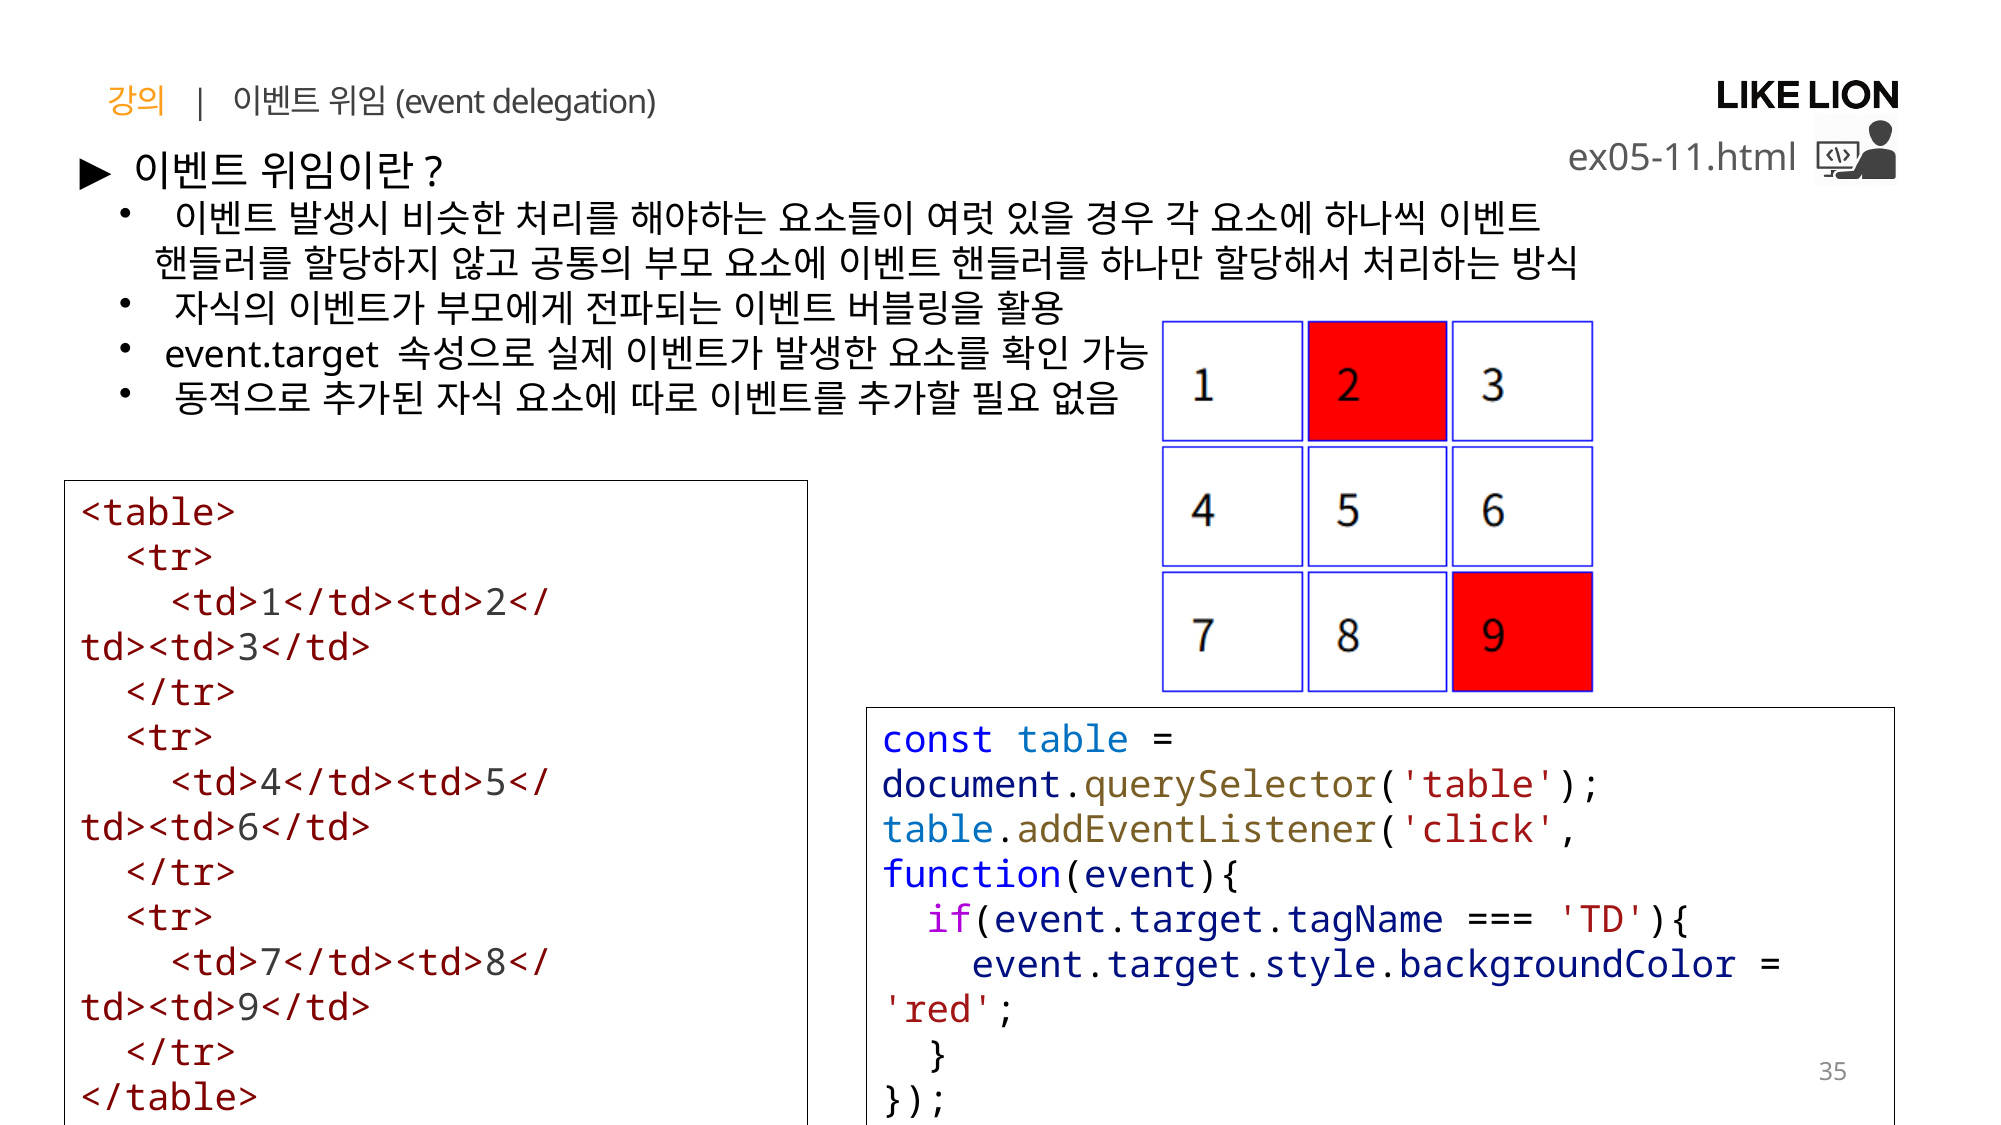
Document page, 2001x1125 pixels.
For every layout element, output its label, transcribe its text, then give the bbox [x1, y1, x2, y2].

text_box 이벤트 위임이란? 이벤트 발생시 비슷한 처리를 해야하는 요소들이 여럿 있을 경우 각 요소에 하나씩 이벤트 핸들러를 할당하지 않고 공통의 부모 요소에 이벤트 핸들러를 하나만 할당해서 처리하는 방식 자식의 이벤트가 부모에게 전파되는 이벤트 버블링을 활용 event.target 속성으로 실제 이벤트가 발생한 요소를 확인 가능 동적으로 추가된 자식 요소에 따로 이벤트를 추가할 필요 없음 [64, 137, 1670, 427]
picture [1814, 113, 1898, 186]
text_box ex05-11.html [1212, 125, 1812, 186]
picture [1718, 80, 1898, 109]
text_box const table = document.querySelector('table'); table.addEventListener('click', function(event){ if(event.target.tagName === 'TD'){ event.target.style.backgroundColor = 'red'; } }); [866, 707, 1895, 1125]
text_box 강의 | 이벤트 위임(event delegation) [92, 72, 866, 128]
text_box <table> <tr> <td>1</td><td>2</td><td>3</td> </tr> <tr> <td>4</td><td>5</td><td>6</td> </tr> <tr> <td>7</td><td>8</td><td>9</td> </tr> </table> [64, 480, 808, 1125]
picture [1153, 304, 1609, 708]
